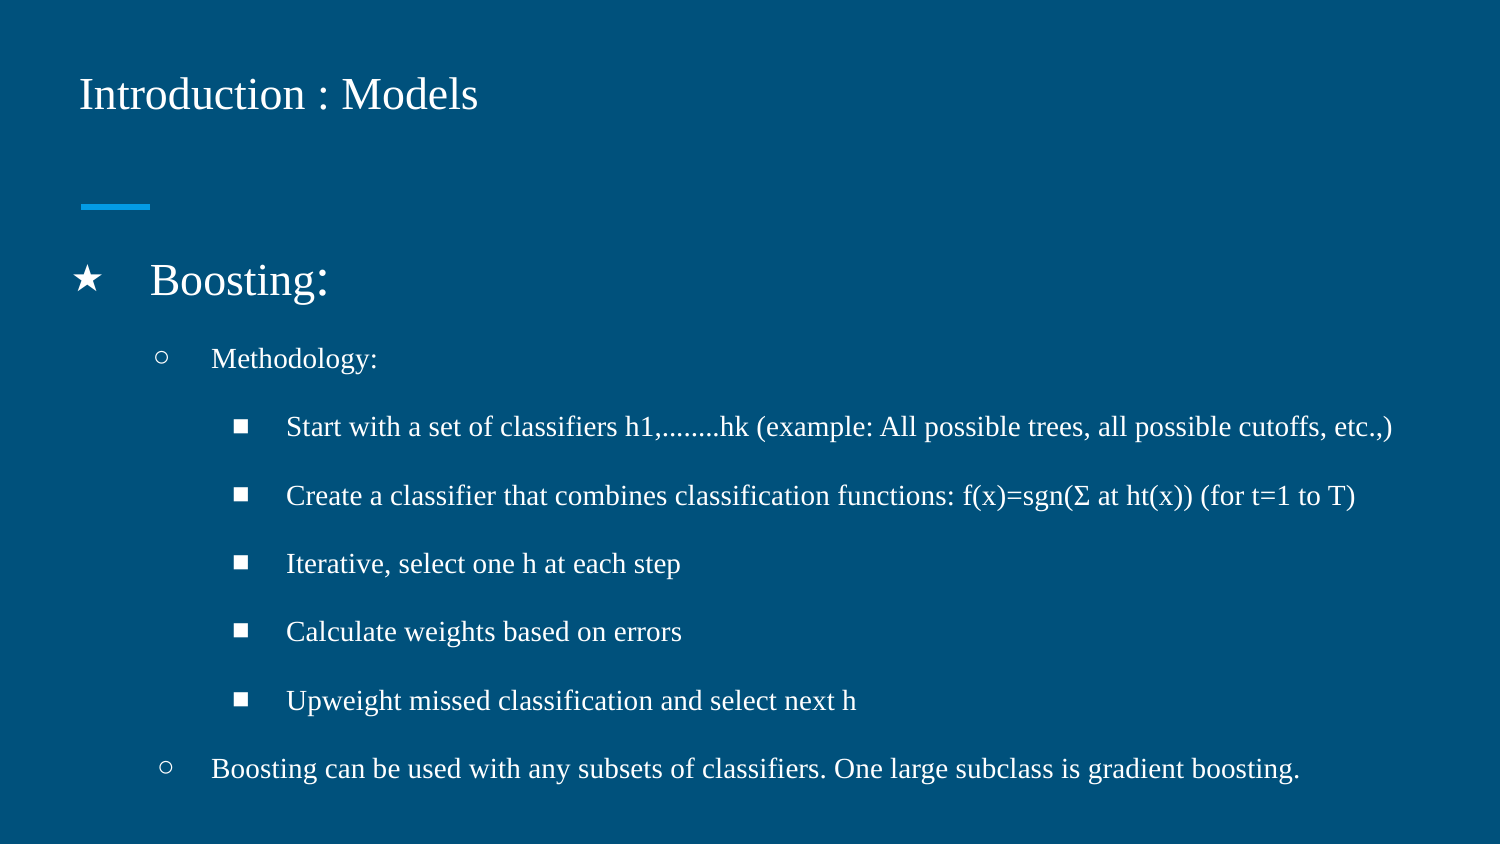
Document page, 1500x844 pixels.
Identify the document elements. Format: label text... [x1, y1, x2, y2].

list Boosting: Methodology: Start with a set of classifiers h1,........hk (example: All possible trees, all possible cutoffs, etc.,) Create a classifier that combines classification functions: f(x)=sgn(Σ at ht(x)) (for t=1 to T) Iterative, select one h at each step Calculate weights based on errors Upweight missed classification and select next h Boosting can be used with any subsets of classifiers. One large subclass is gradient boosting. [46, 216, 1500, 844]
title Introduction : Models [63, 21, 1437, 134]
